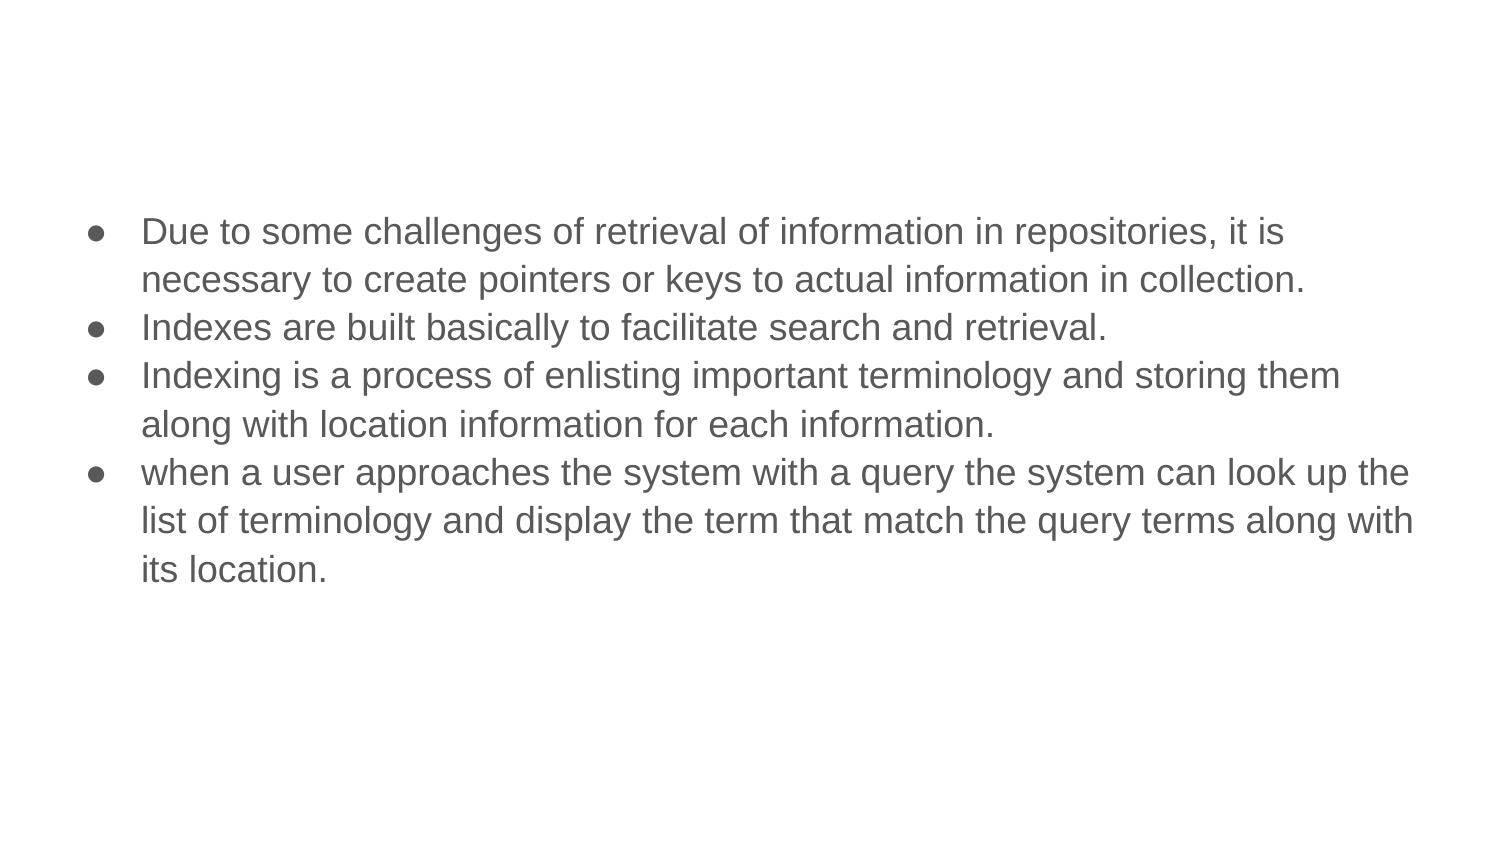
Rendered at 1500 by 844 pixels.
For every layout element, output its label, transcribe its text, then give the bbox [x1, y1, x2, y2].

list Due to some challenges of retrieval of information in repositories, it is necessary to create pointers or keys to actual information in collection. Indexes are built basically to facilitate search and retrieval. Indexing is a process of enlisting important terminology and storing them along with location information for each information. when a user approaches the system with a query the system can look up the list of terminology and display the term that match the query terms along with its location. [51, 189, 1449, 750]
